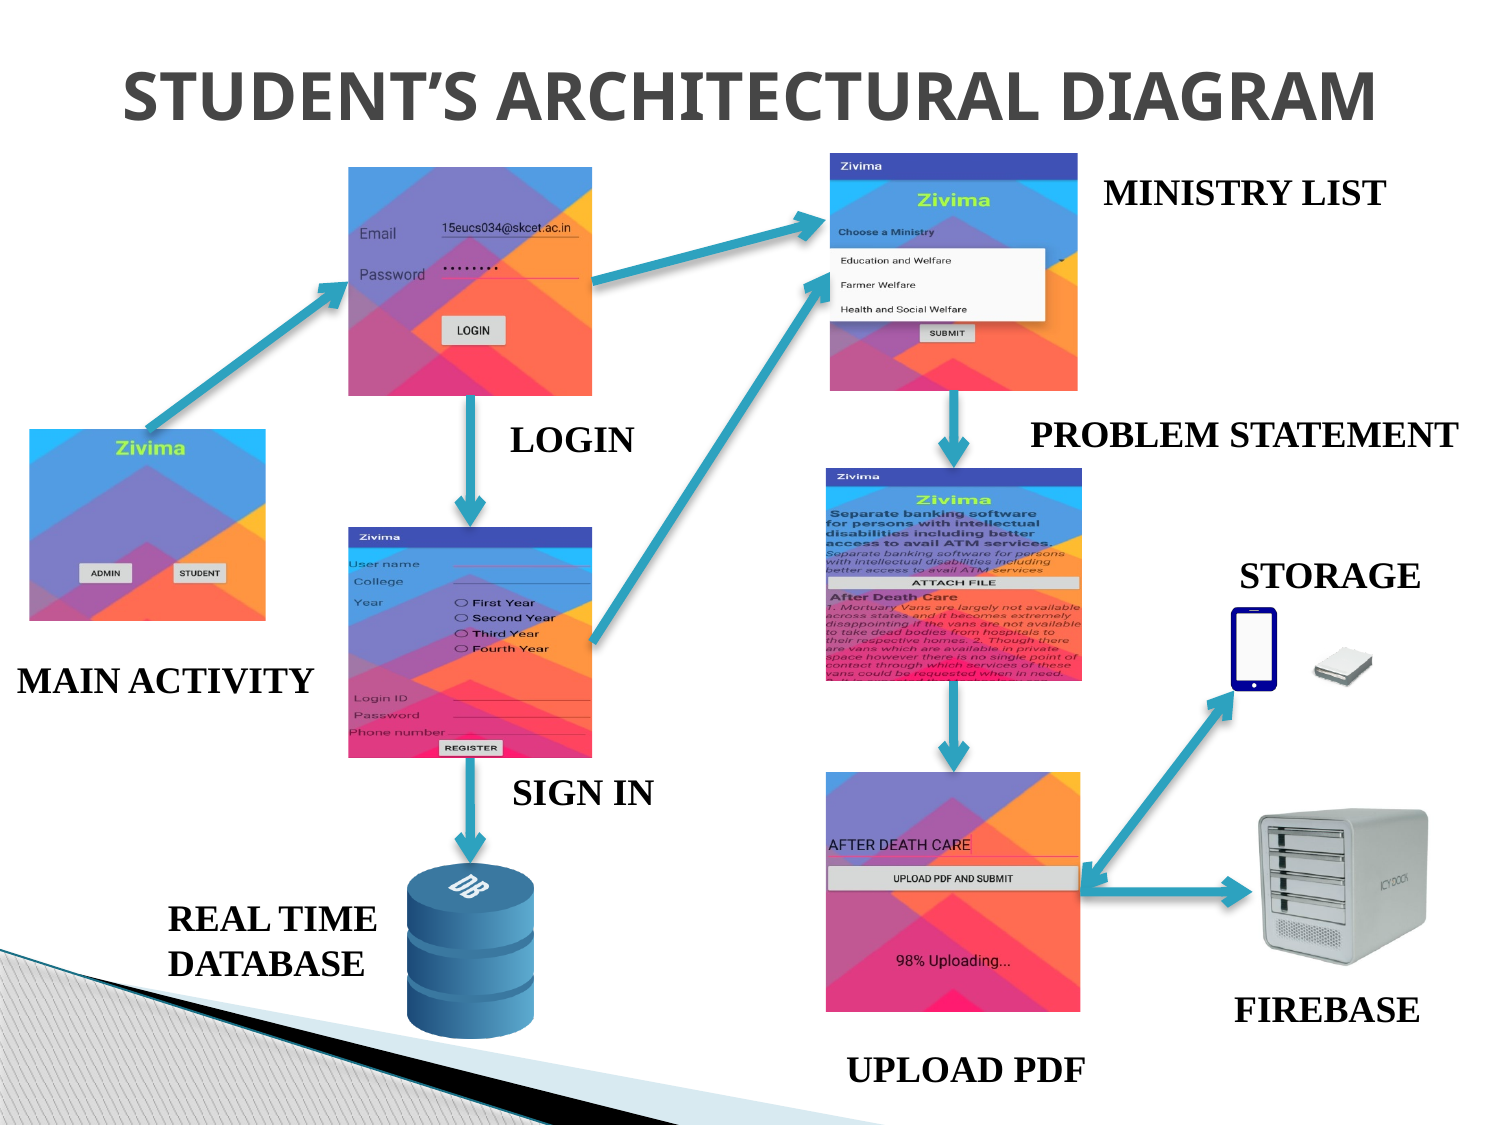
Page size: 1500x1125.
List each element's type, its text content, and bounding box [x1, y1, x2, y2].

picture [825, 772, 1081, 1012]
picture [348, 167, 593, 396]
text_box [591, 271, 831, 643]
picture [1307, 643, 1380, 691]
picture [829, 153, 1078, 391]
text_box STORAGE [1224, 543, 1437, 604]
text_box REAL TIME DATABASE [153, 886, 400, 992]
text_box LOGIN [495, 408, 586, 468]
text_box PROBLEM STATEMENT [1015, 402, 1475, 463]
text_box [591, 219, 827, 271]
text_box MINISTRY LIST [1088, 160, 1402, 221]
picture [825, 467, 1083, 681]
title STUDENT’S ARCHITECTURAL DIAGRAM [76, 0, 1427, 188]
picture [407, 863, 534, 1039]
text_box FIREBASE [1219, 977, 1437, 1038]
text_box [1080, 690, 1235, 891]
picture [1206, 586, 1295, 711]
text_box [147, 281, 349, 430]
picture [348, 526, 593, 759]
text_box SIGN IN [497, 760, 670, 821]
picture [1252, 800, 1435, 973]
text_box MAIN ACTIVITY [2, 648, 330, 709]
text_box UPLOAD PDF [831, 1038, 1102, 1098]
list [29, 429, 266, 621]
